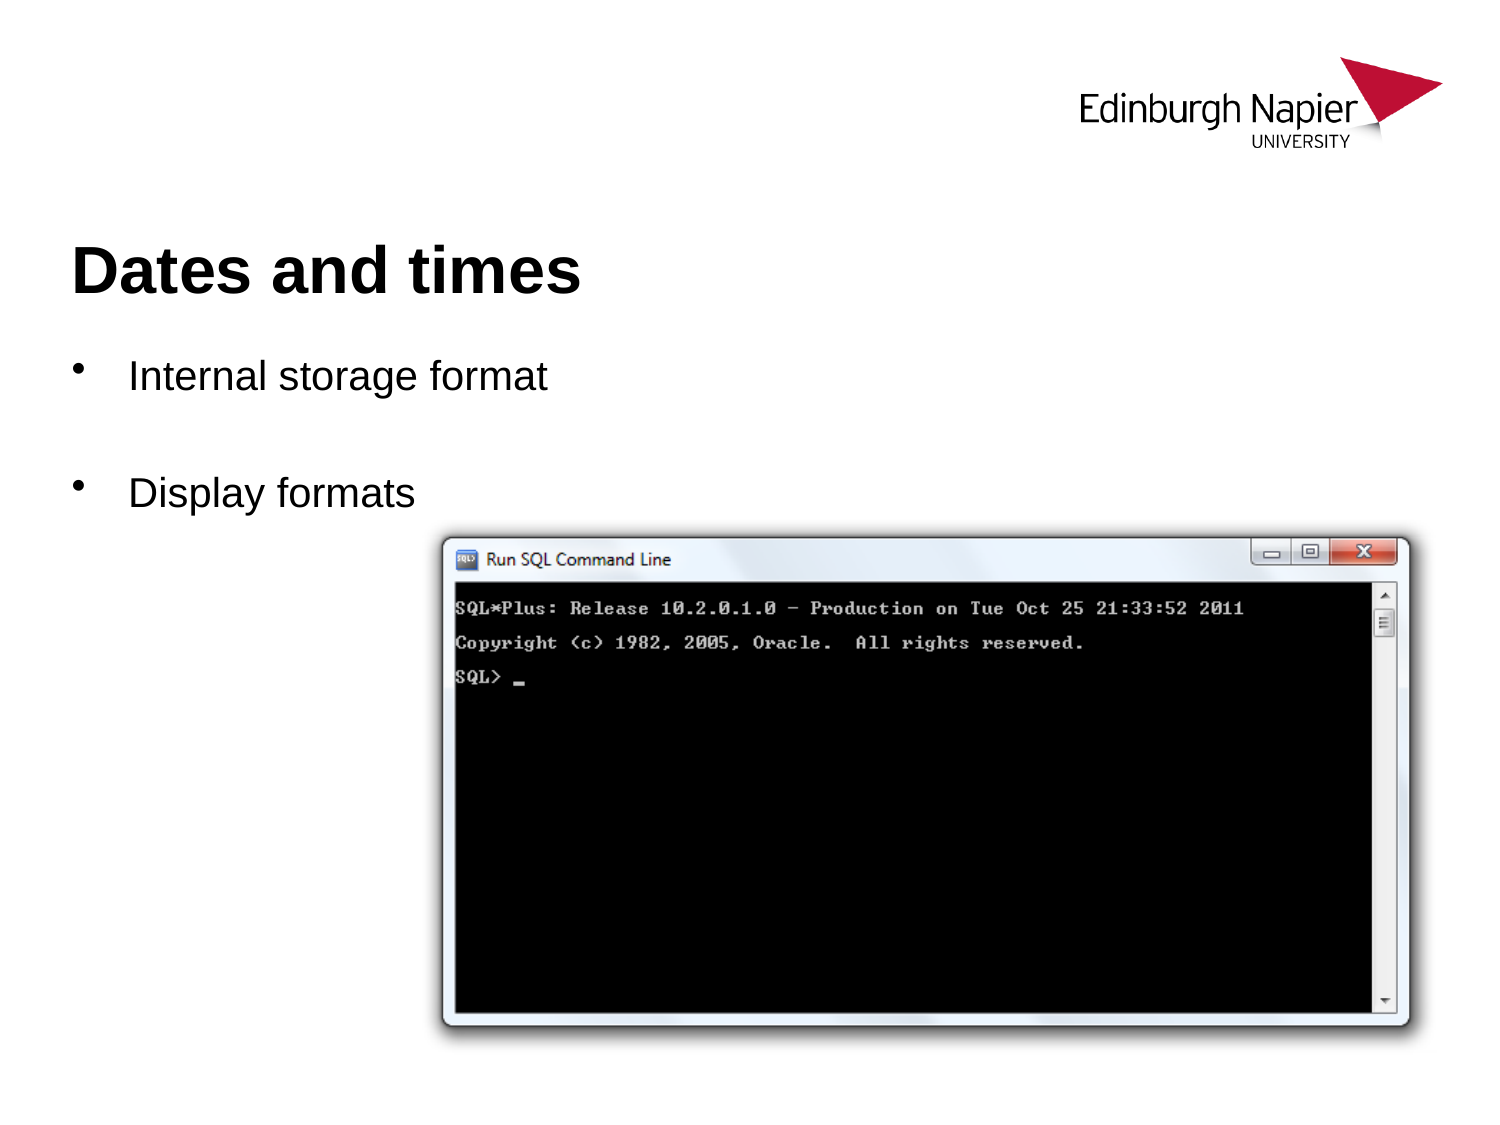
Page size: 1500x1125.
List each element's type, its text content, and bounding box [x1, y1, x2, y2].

picture [1081, 57, 1443, 148]
picture [418, 507, 1438, 1060]
list Internal storage format Display formats [56, 340, 1443, 1035]
title Dates and times [56, 209, 1443, 325]
